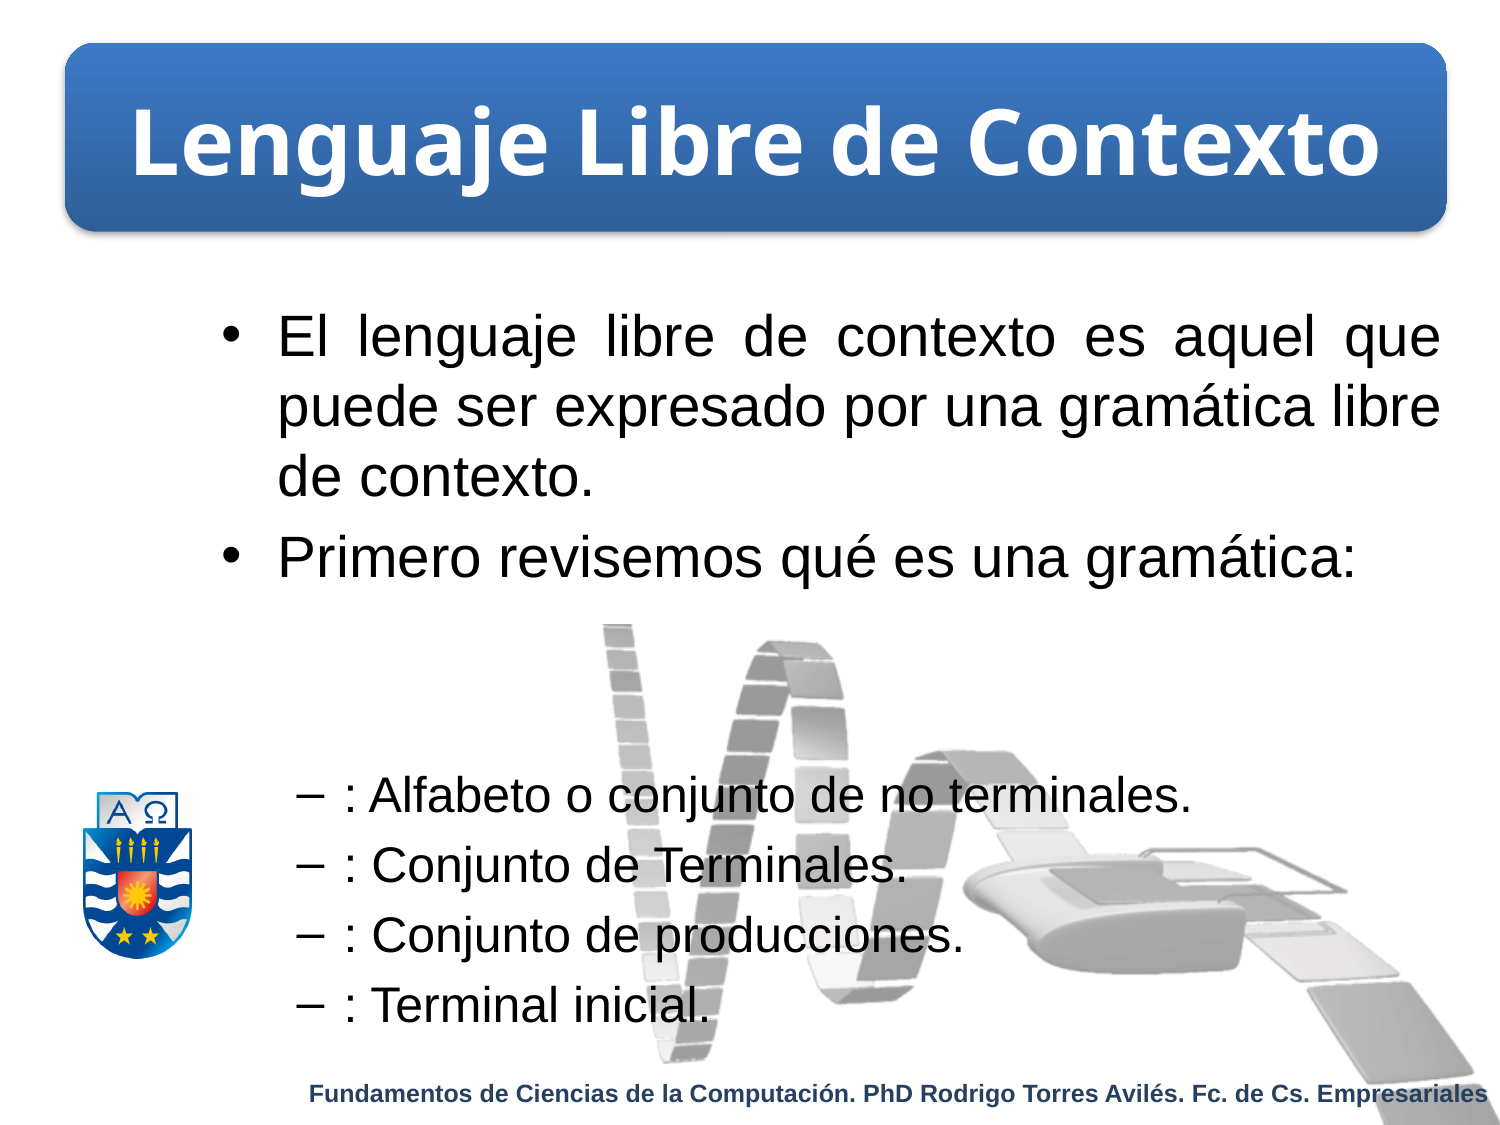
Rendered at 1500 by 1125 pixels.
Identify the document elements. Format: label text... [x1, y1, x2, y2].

picture [383, 624, 1500, 1125]
text_box Fundamentos de Ciencias de la Computación. PhD Rodrigo Torres Avilés. Fc. de Cs. Empresariales [237, 1070, 378, 1125]
title Lenguaje Libre de Contexto [64, 45, 1447, 233]
picture [76, 783, 199, 967]
